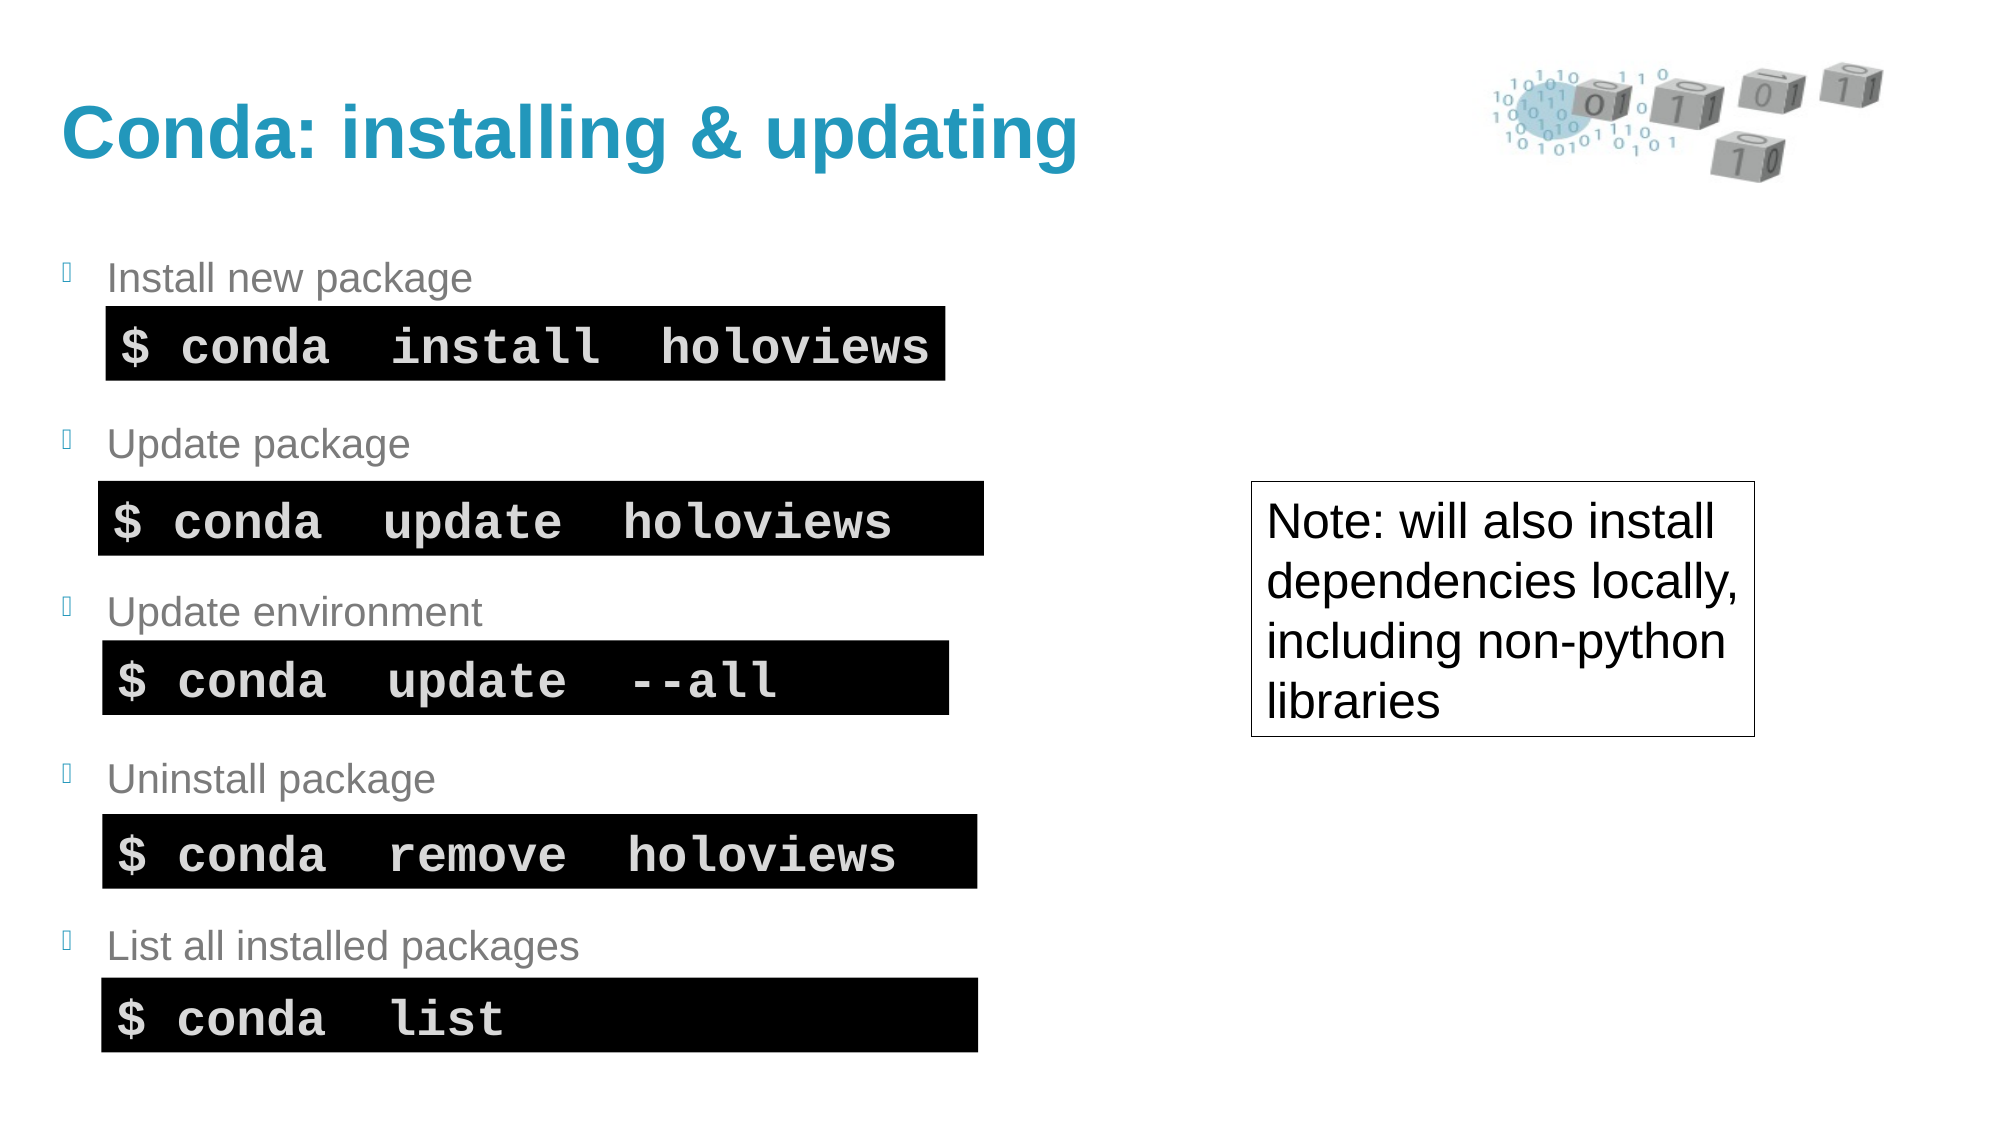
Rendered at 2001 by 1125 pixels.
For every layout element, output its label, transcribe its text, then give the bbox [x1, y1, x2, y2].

text_box $ conda update --all [102, 640, 950, 715]
text_box $ conda update holoviews [98, 480, 984, 556]
title Conda: installing & updating [46, 34, 1391, 217]
picture [1472, 42, 1901, 197]
text_box $ conda remove holoviews [102, 814, 978, 889]
text_box Note: will also install dependencies locally, including non-python libraries [1251, 481, 1755, 737]
list Install new package Update package Update environment Uninstall package List all installed packages [46, 217, 1615, 1107]
text_box $ conda install holoviews [105, 306, 946, 381]
text_box $ conda list [101, 977, 979, 1053]
